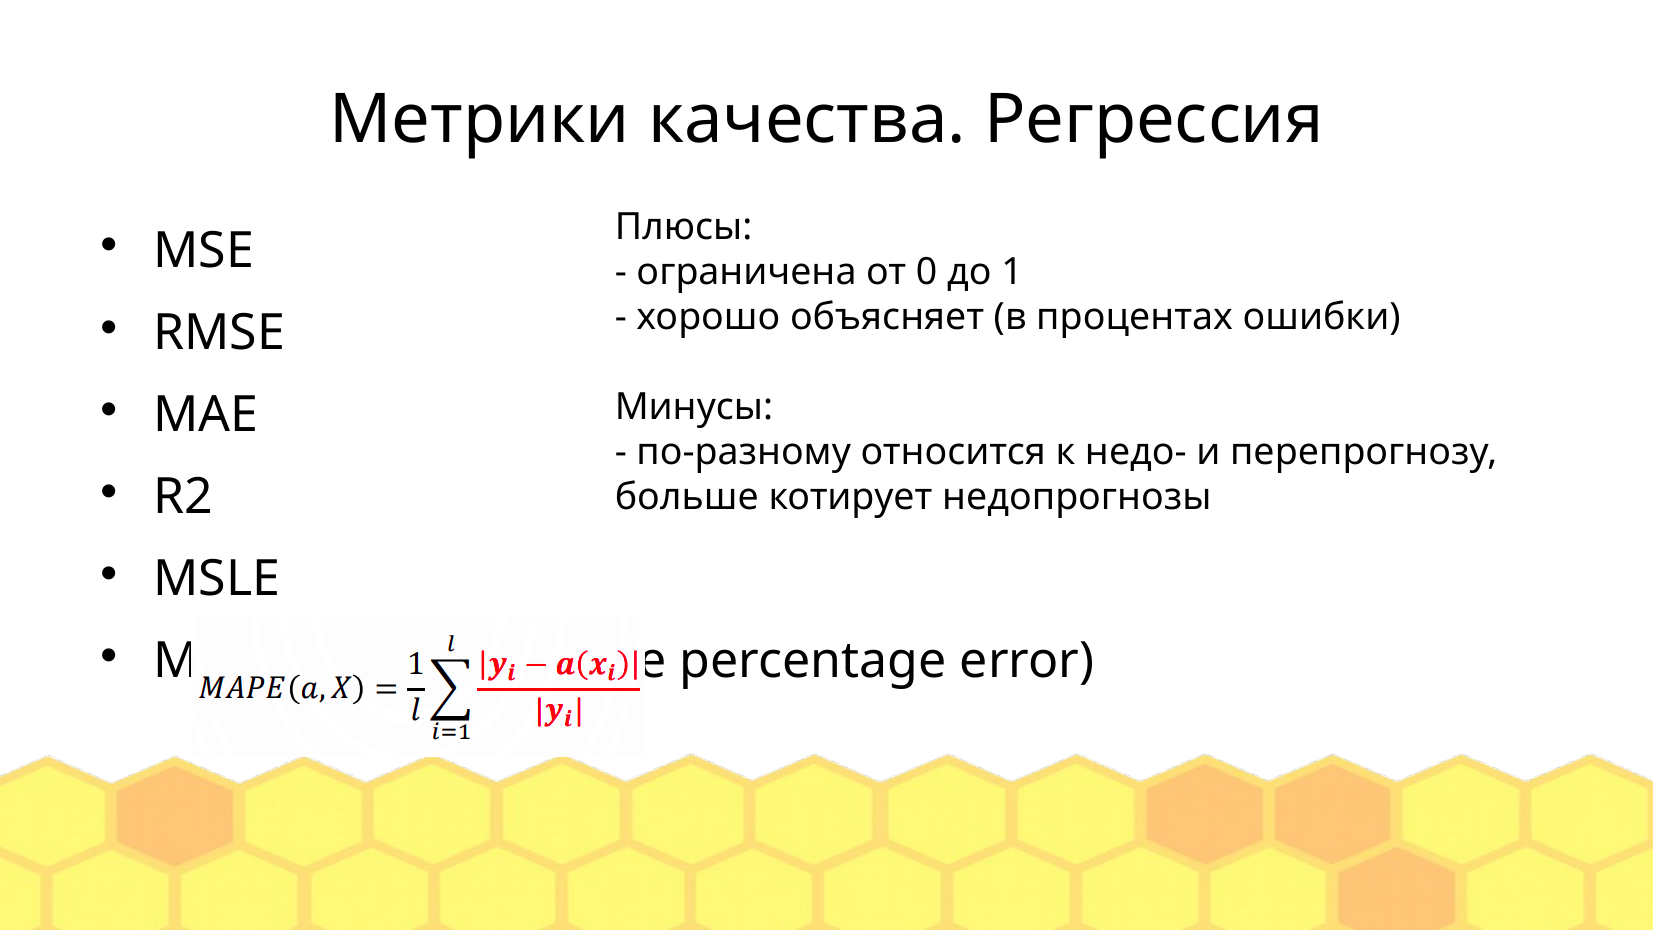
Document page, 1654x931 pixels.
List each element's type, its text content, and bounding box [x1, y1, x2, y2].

text_box Метрики качества. Регрессия [82, 36, 1571, 193]
picture [0, 615, 1653, 930]
text_box MSE RMSE MAE R2 MSLE MAPE (mean absolute percentage error) [82, 217, 1571, 757]
text_box Плюсы: - ограничена от 0 до 1 - хорошо объясняет (в процентах ошибки) Минусы: - по-разному относится к недо- и перепрогнозу, больше котирует недопрогнозы [599, 194, 1590, 469]
